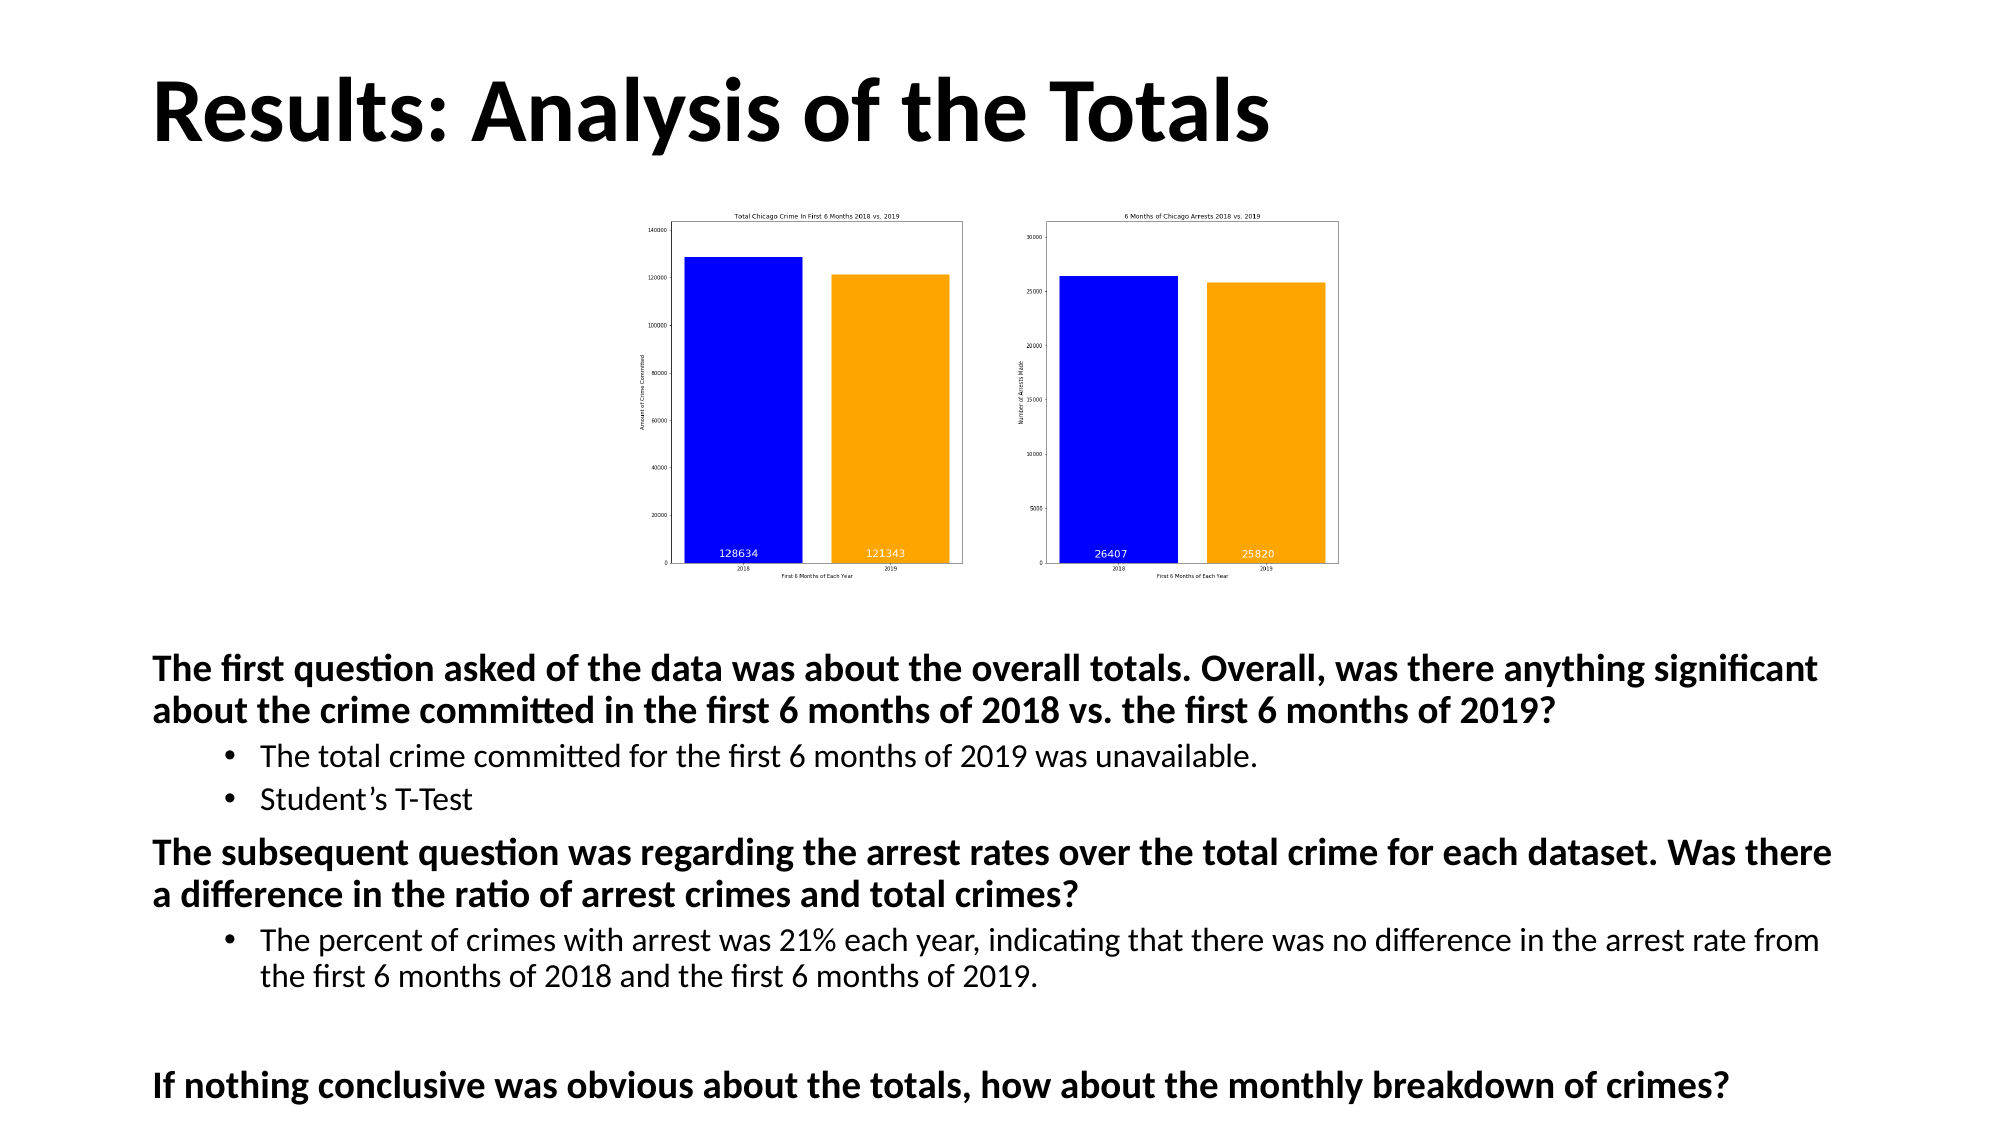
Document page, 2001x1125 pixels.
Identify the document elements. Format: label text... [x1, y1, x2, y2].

title Results: Analysis of the Totals [137, 3, 1863, 221]
picture [624, 167, 1376, 619]
list The first question asked of the data was about the overall totals. Overall, was there anything significant about the crime committed in the first 6 months of 2018 vs. the first 6 months of 2019? The total crime committed for the first 6 months of 2019 was unavailable. Student’s T-Test The subsequent question was regarding the arrest rates over the total crime for each dataset. Was there a difference in the ratio of arrest crimes and total crimes? The percent of crimes with arrest was 21% each year, indicating that there was no difference in the arrest rate from the first 6 months of 2018 and the first 6 months of 2019. If nothing conclusive was obvious about the totals, how about the monthly breakdown of crimes? [137, 299, 1863, 1122]
